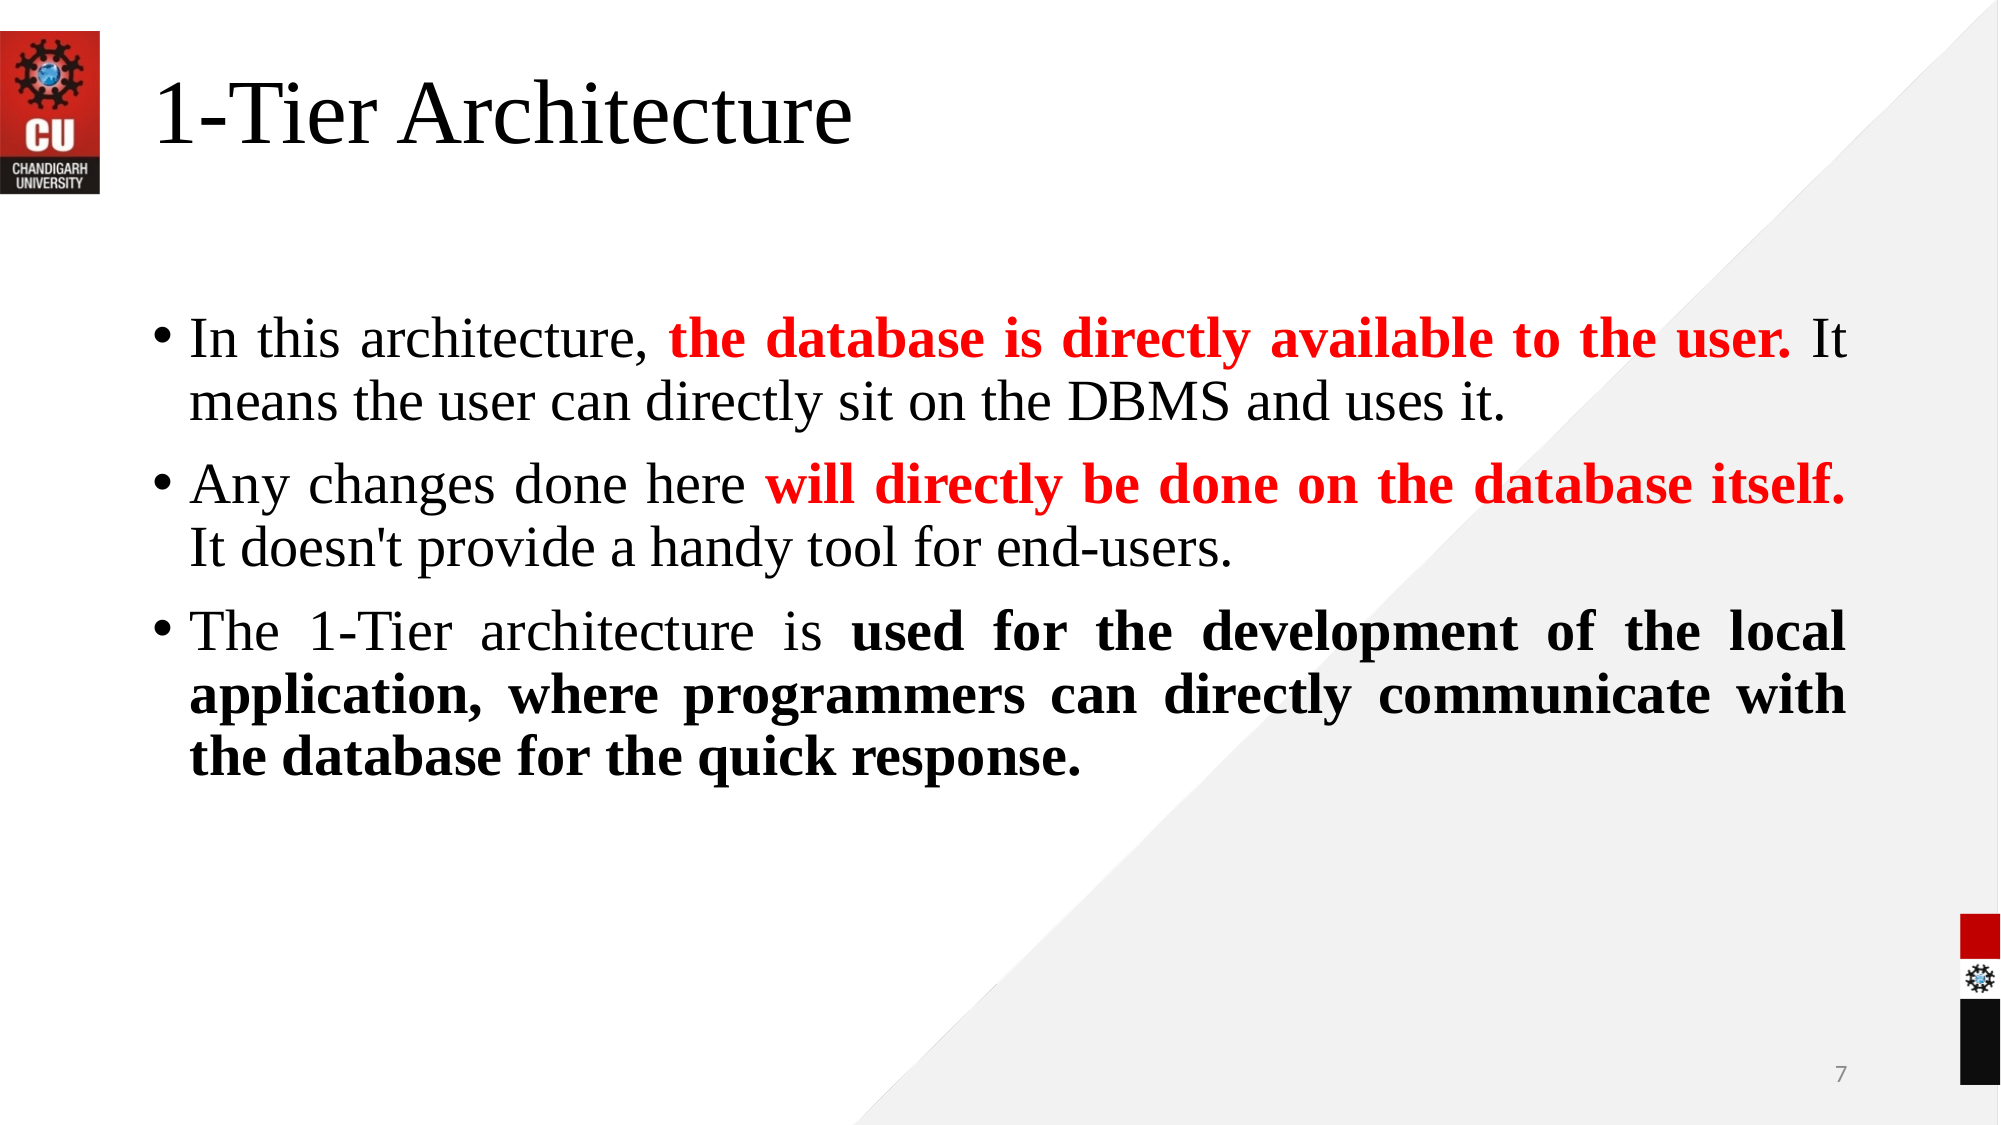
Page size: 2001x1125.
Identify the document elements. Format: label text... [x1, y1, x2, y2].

list In this architecture, the database is directly available to the user. It means the user can directly sit on the DBMS and uses it. Any changes done here will directly be done on the database itself. It doesn't provide a handy tool for end-users. The 1-Tier architecture is used for the development of the local application, where programmers can directly communicate with the database for the quick response. [137, 299, 1863, 1014]
title 1-Tier Architecture [137, 59, 1863, 278]
slide_number 7 [1412, 1042, 1863, 1103]
picture [0, 0, 2001, 1125]
